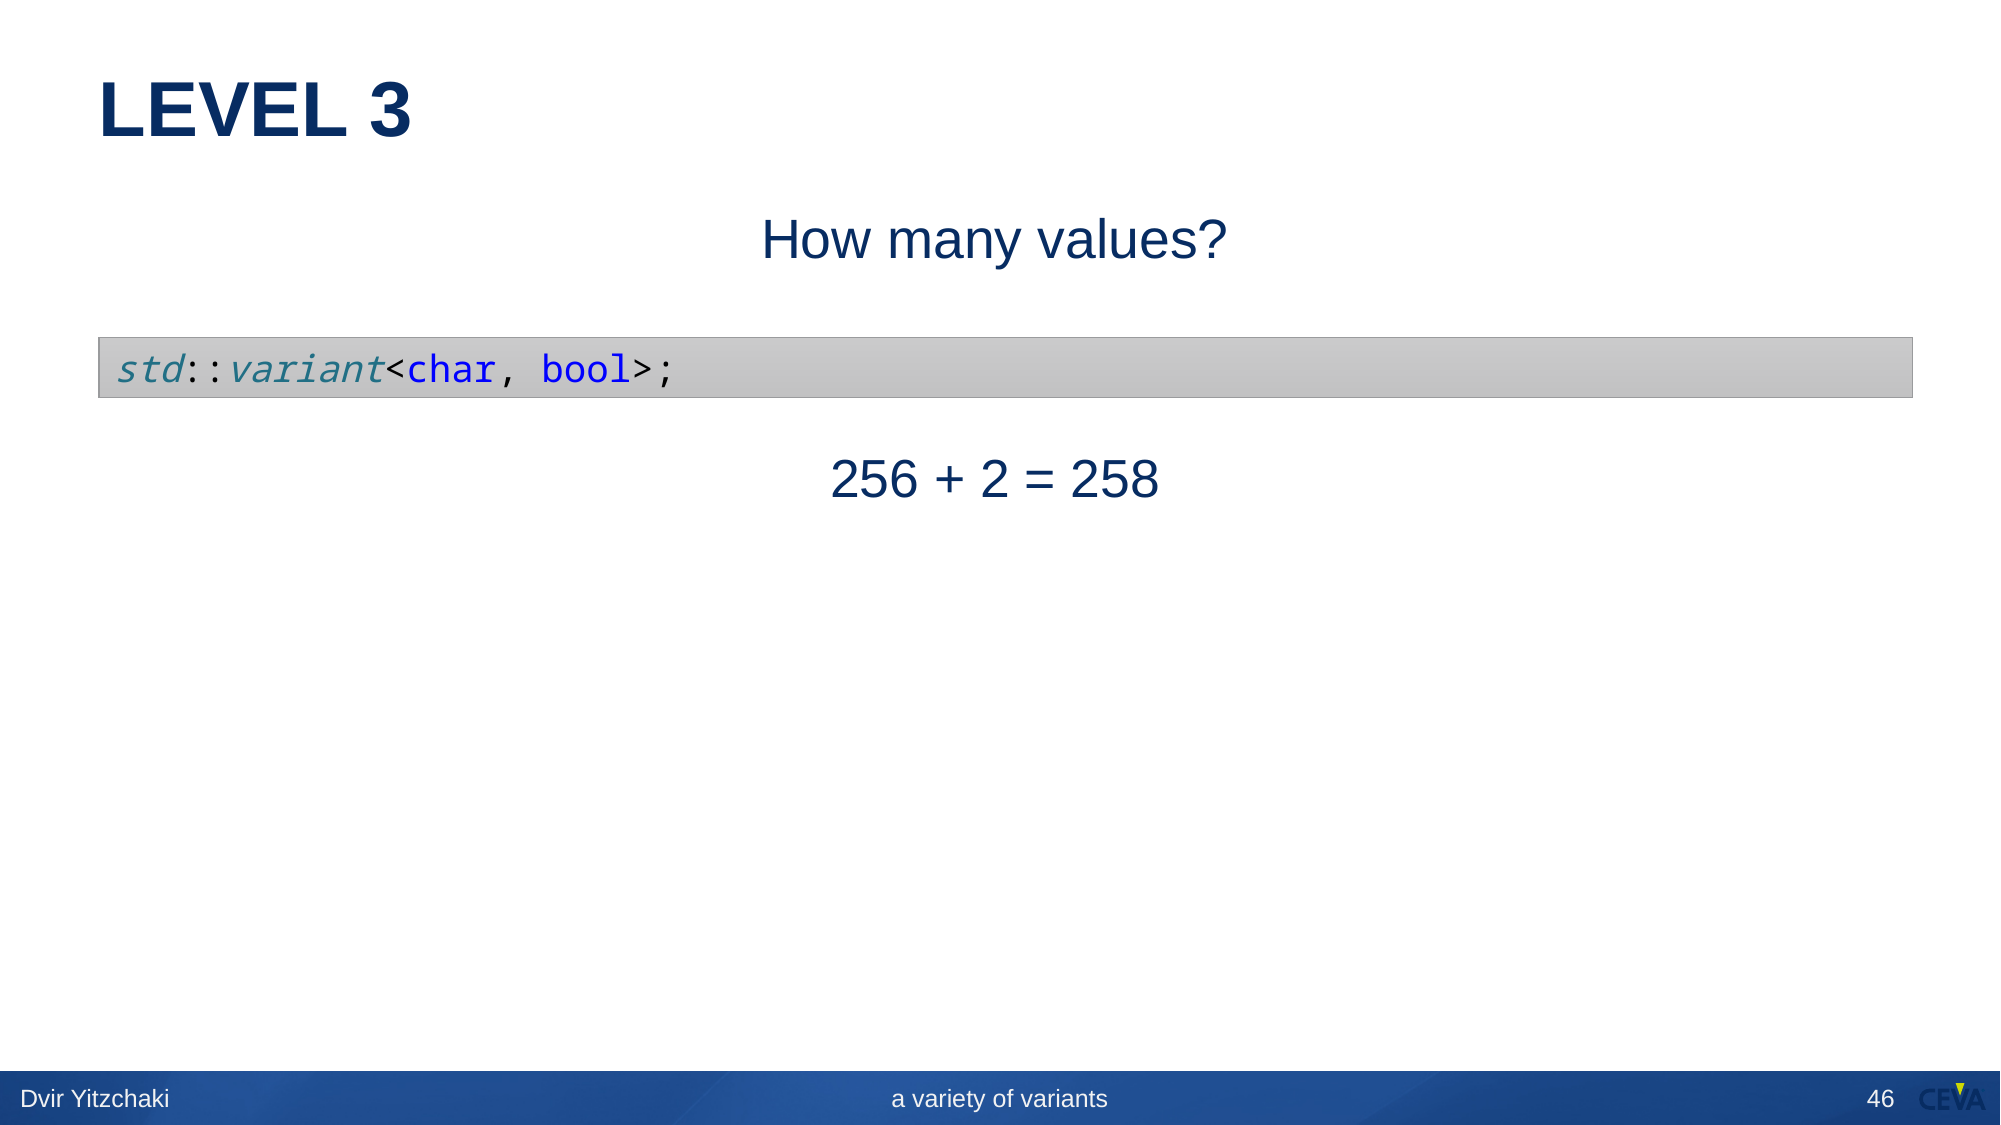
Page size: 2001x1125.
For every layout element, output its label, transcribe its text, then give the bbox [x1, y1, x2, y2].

picture [0, 1071, 2000, 1125]
text_box 256 + 2 = 258 [812, 436, 1179, 519]
list How many values? [77, 195, 1913, 299]
text_box std::variant<char, bool>; [98, 337, 1913, 398]
title LEVEL 3 [99, 66, 1627, 157]
